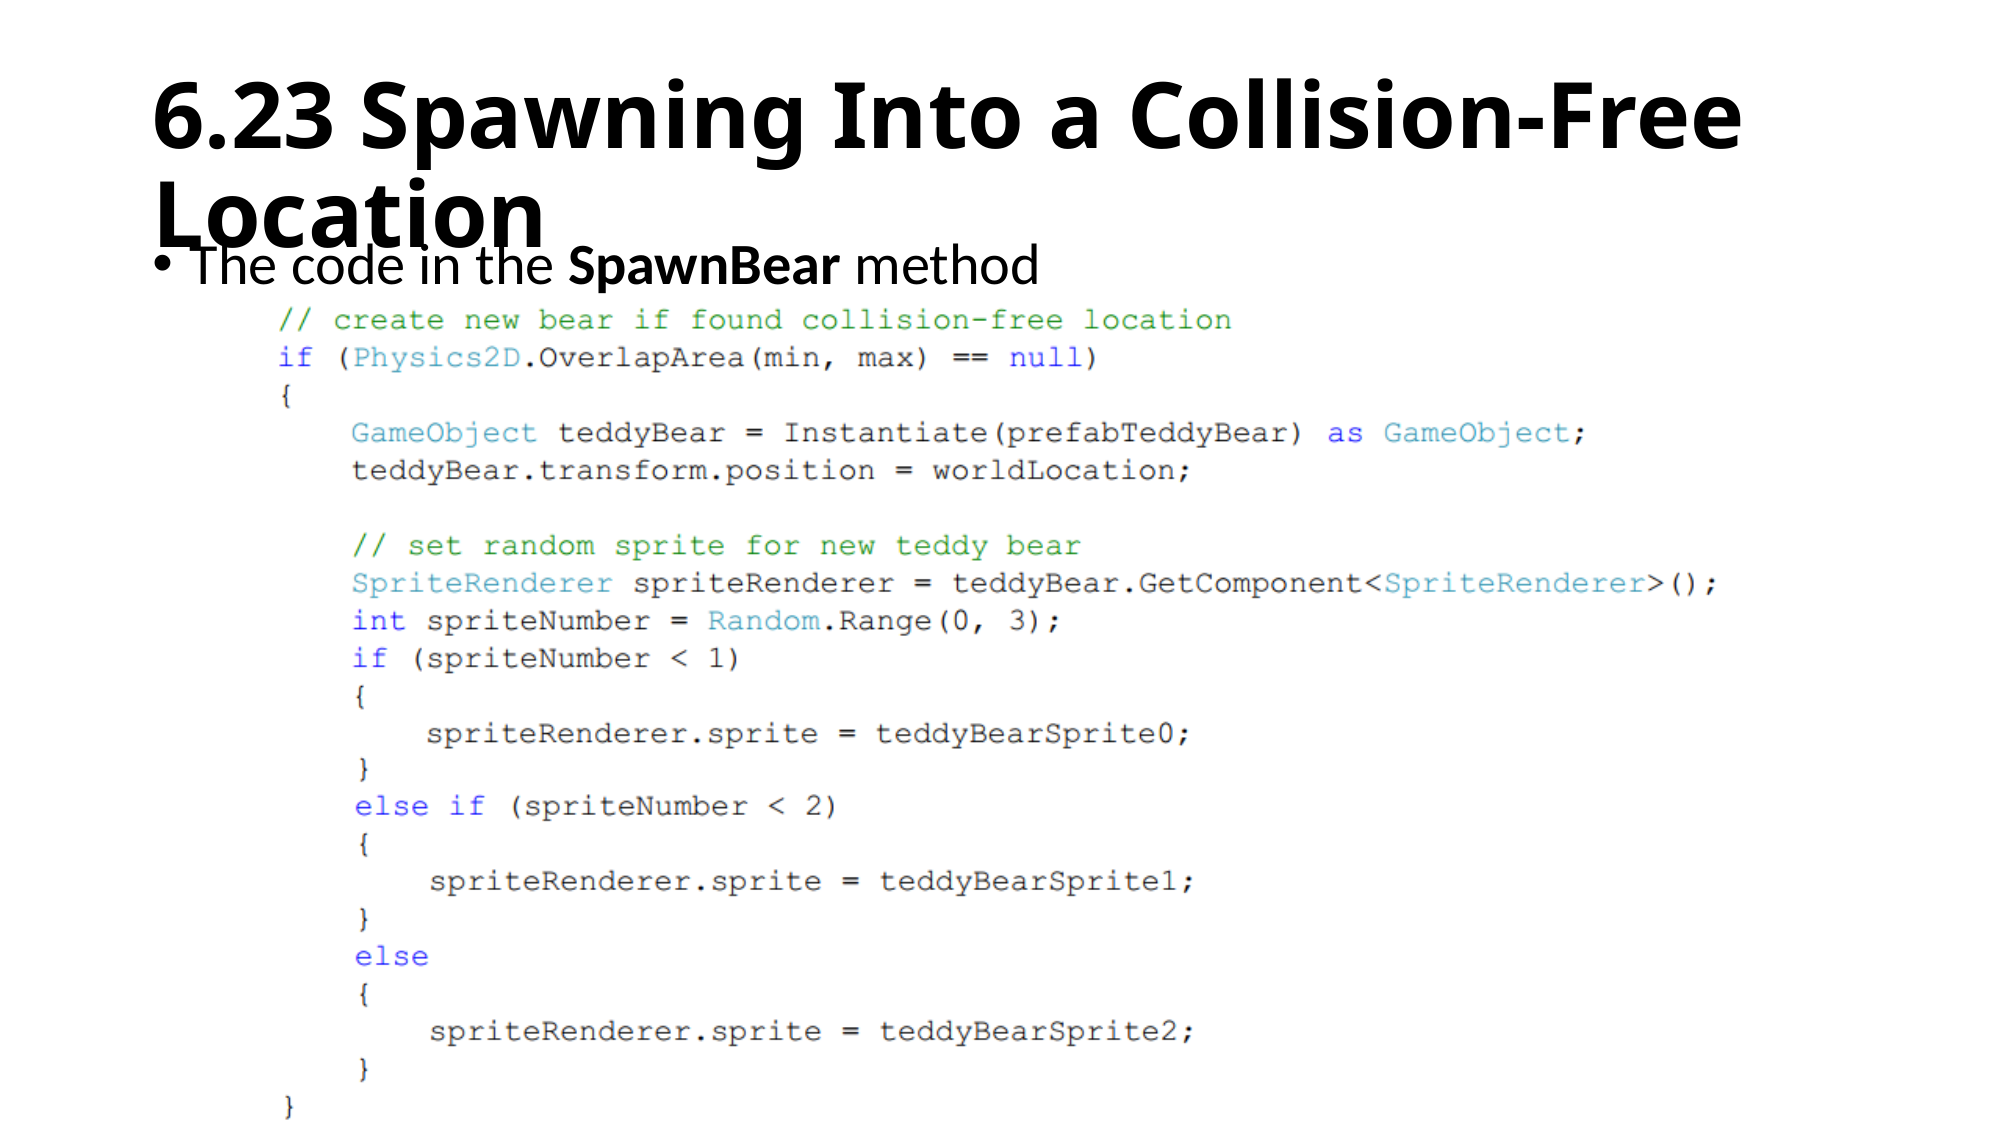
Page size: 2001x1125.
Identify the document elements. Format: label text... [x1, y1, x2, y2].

picture [278, 299, 1722, 1123]
list The code in the SpawnBear method [137, 226, 1973, 1125]
title 6.23 Spawning Into a Collision-Free Location [137, 59, 1863, 226]
